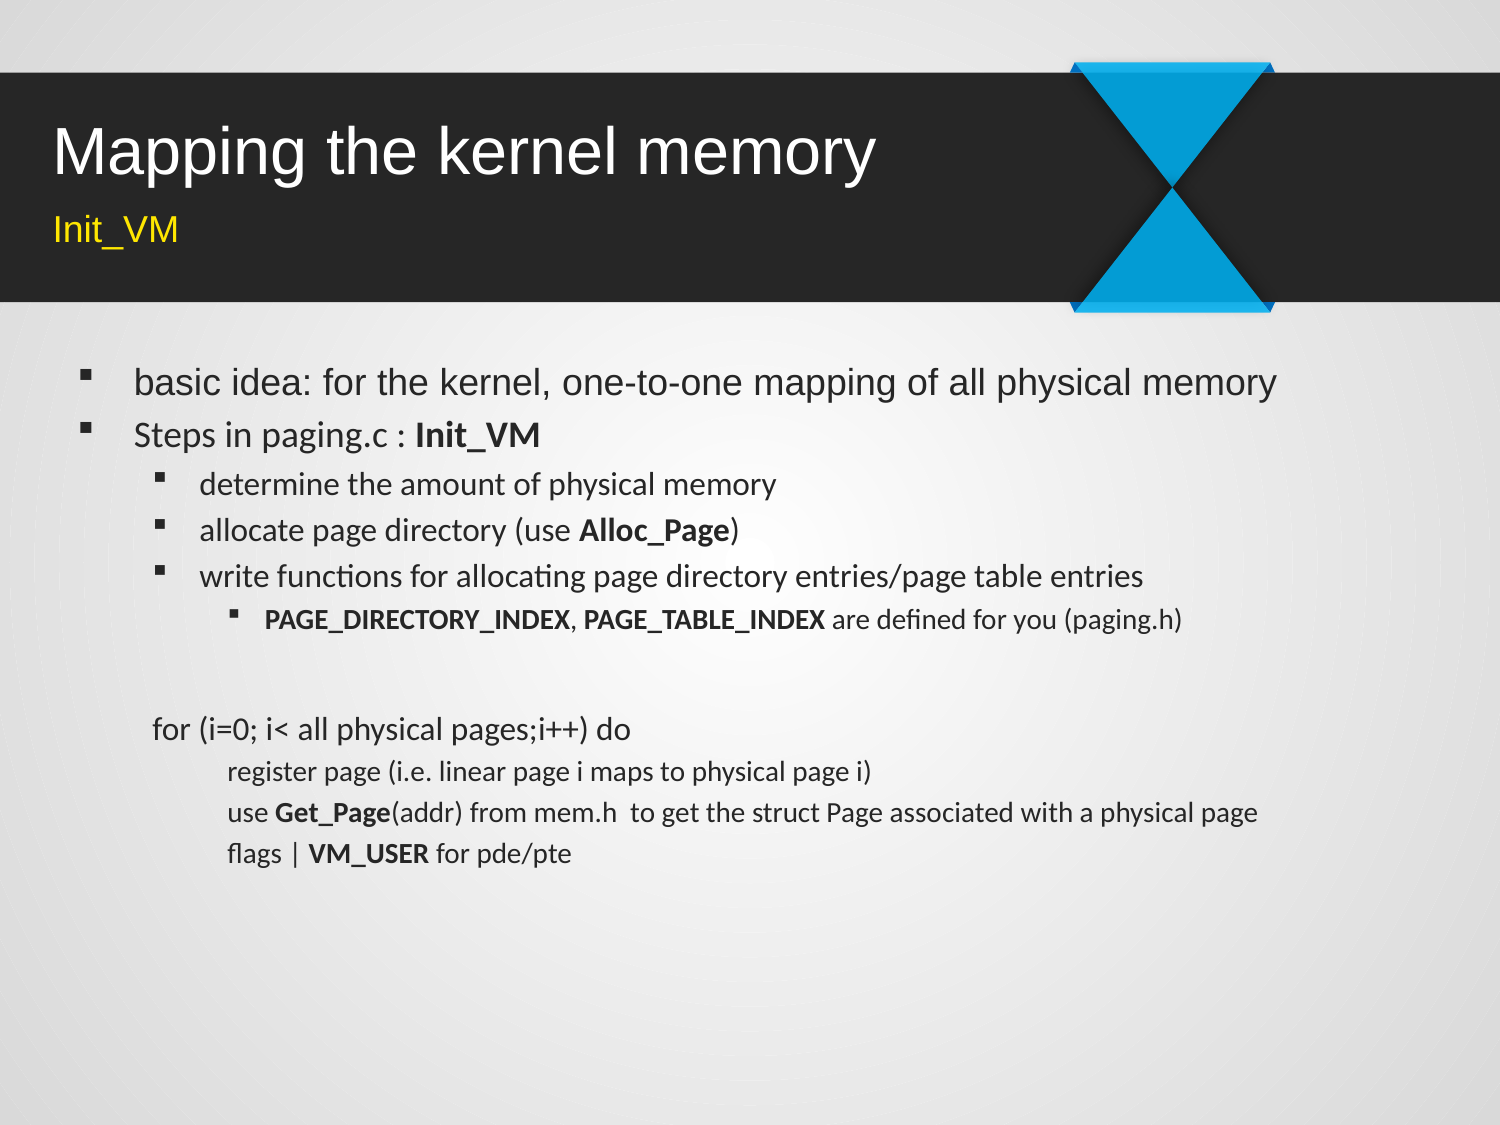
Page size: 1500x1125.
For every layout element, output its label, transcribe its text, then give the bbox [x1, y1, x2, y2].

list basic idea: for the kernel, one-to-one mapping of all physical memory Steps in paging.c : Init_VM determine the amount of physical memory allocate page directory (use Alloc_Page) write functions for allocating page directory entries/page table entries PAGE_DIRECTORY_INDEX, PAGE_TABLE_INDEX are defined for you (paging.h) for (i=0; i< all physical pages;i++) do register page (i.e. linear page i maps to physical page i) use Get_Page(addr) from mem.h to get the struct Page associated with a physical page flags | VM_USER for pde/pte [62, 350, 1438, 1025]
title Mapping the kernel memory [37, 95, 925, 200]
picture [1074, 302, 1082, 313]
picture [1262, 303, 1271, 313]
picture [1263, 62, 1271, 72]
subtitle Init_VM [37, 197, 625, 261]
